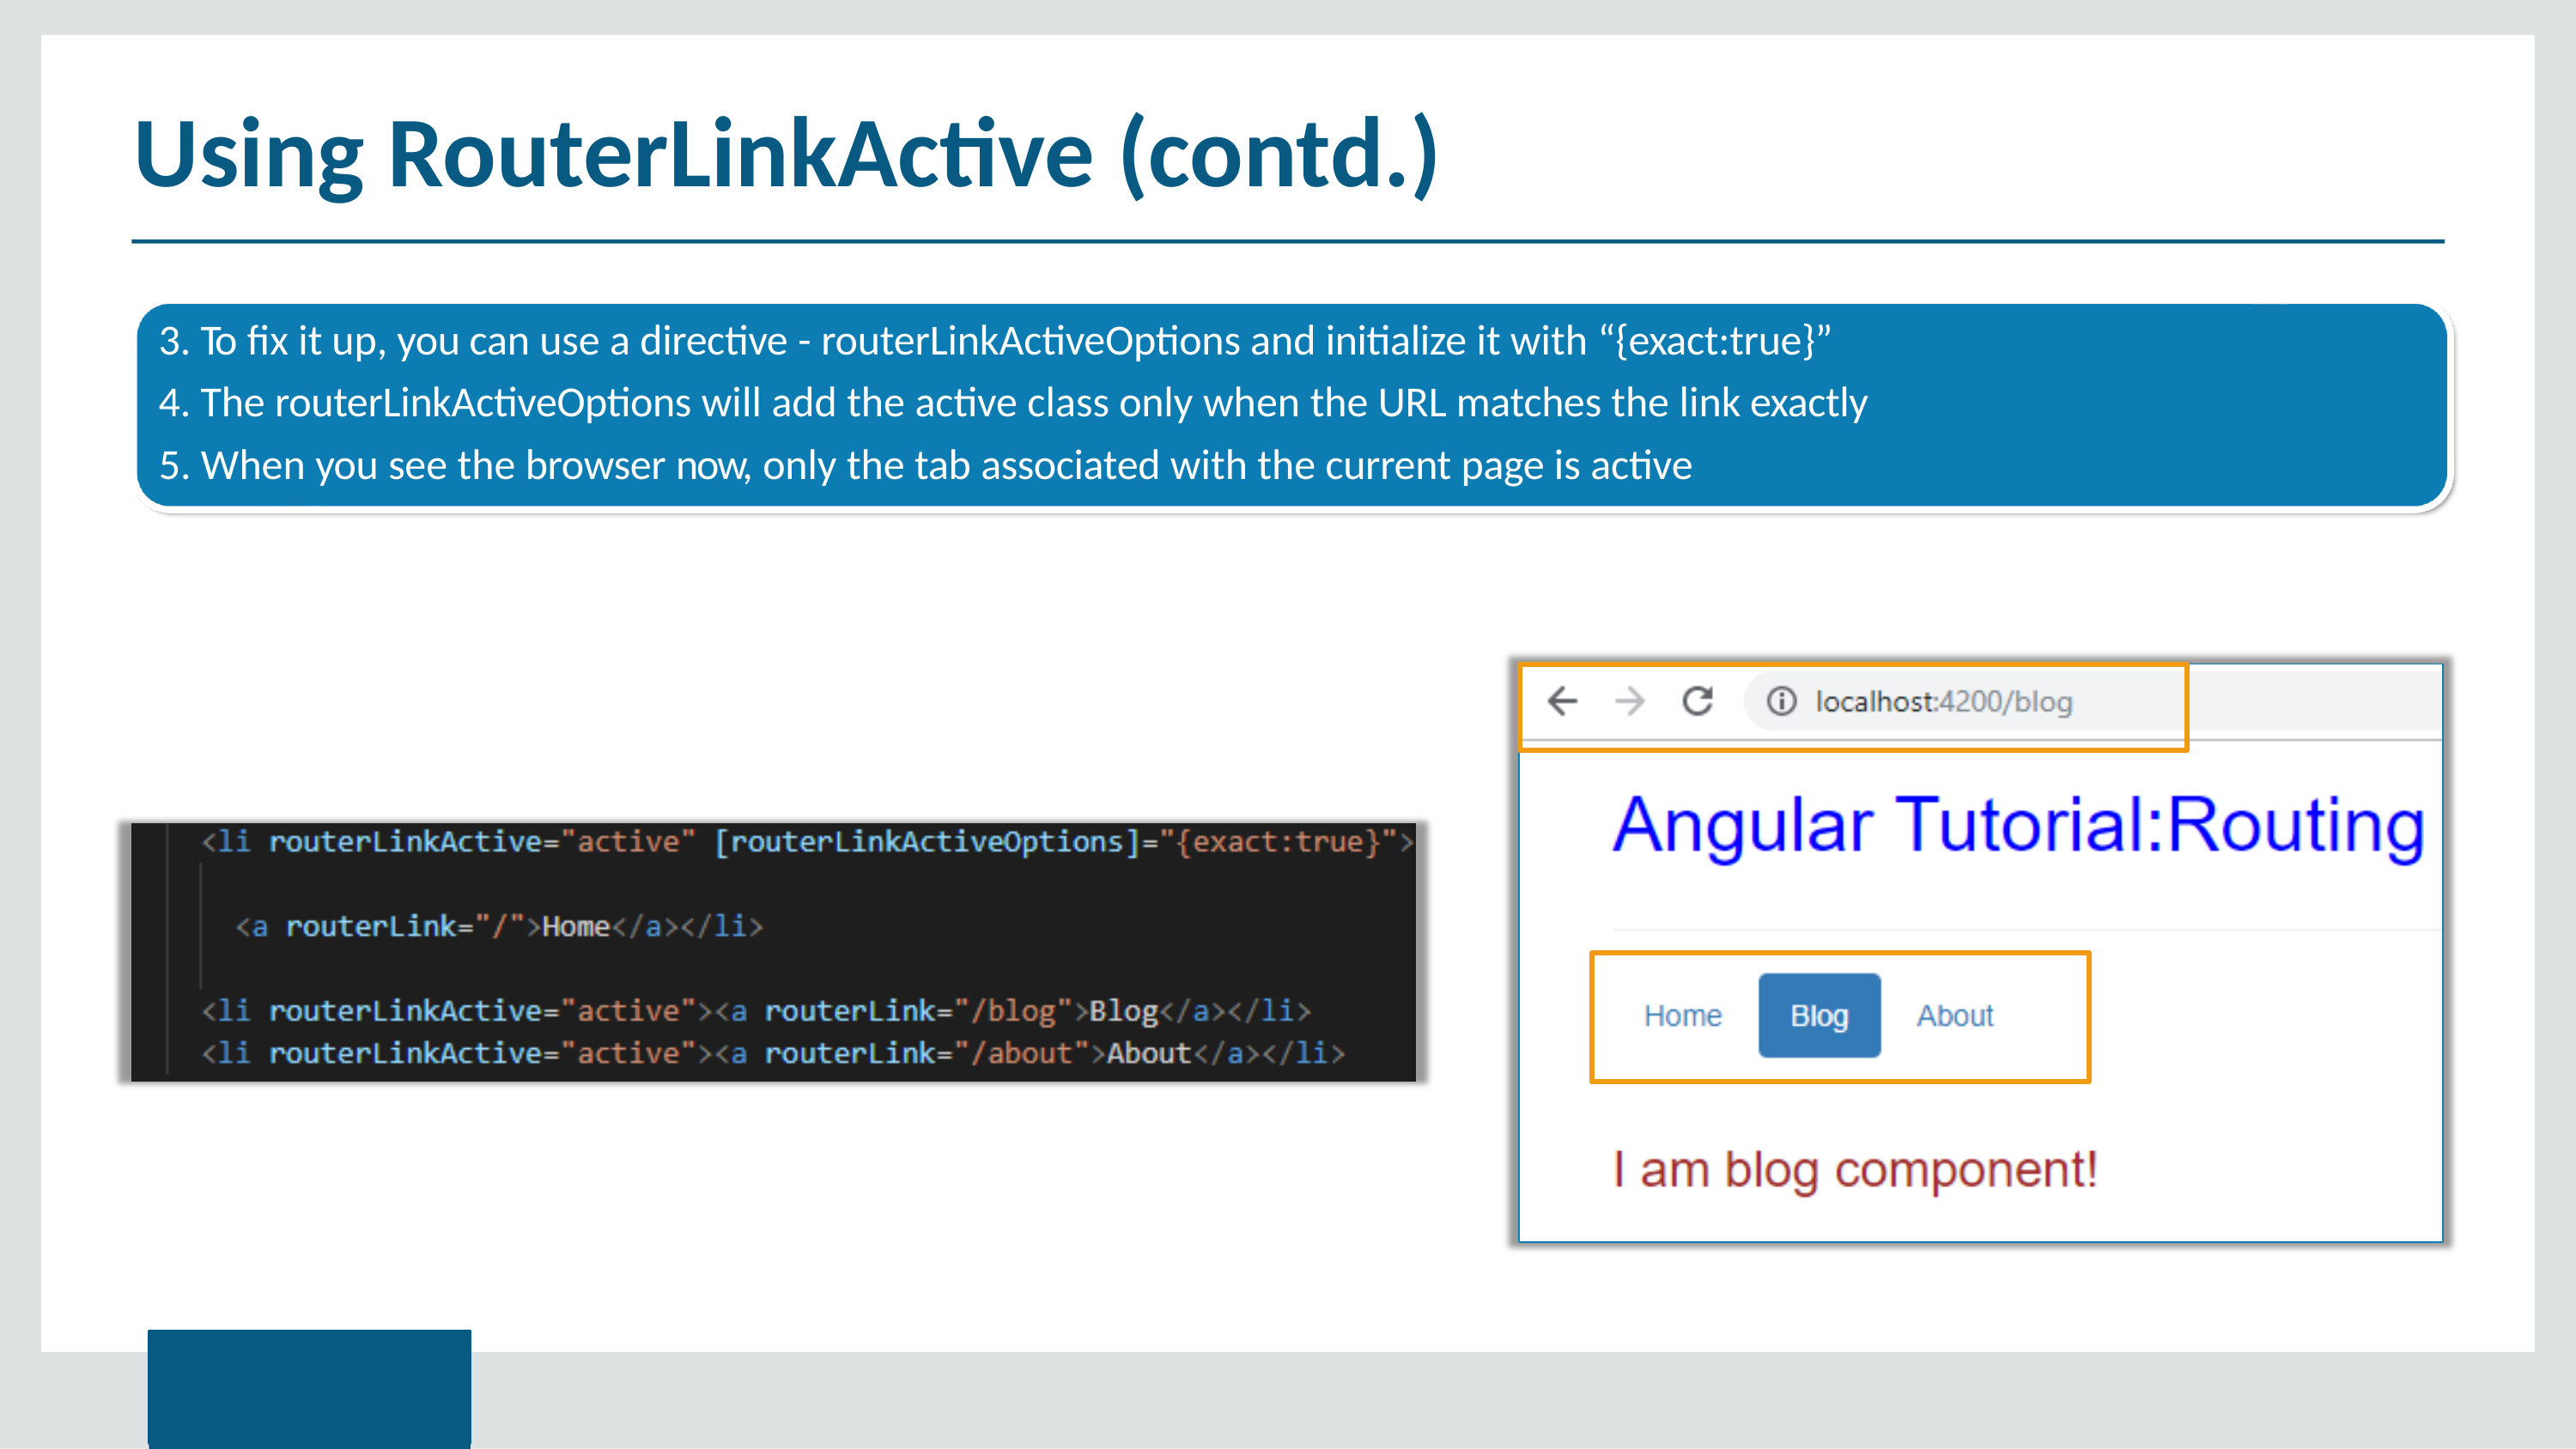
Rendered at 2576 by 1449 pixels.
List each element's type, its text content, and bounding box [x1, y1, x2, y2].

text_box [112, 814, 1435, 1092]
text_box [147, 1329, 472, 1446]
title Using RouterLinkActive (contd.) [131, 84, 1450, 296]
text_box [1502, 650, 2459, 1257]
picture [130, 296, 2461, 519]
